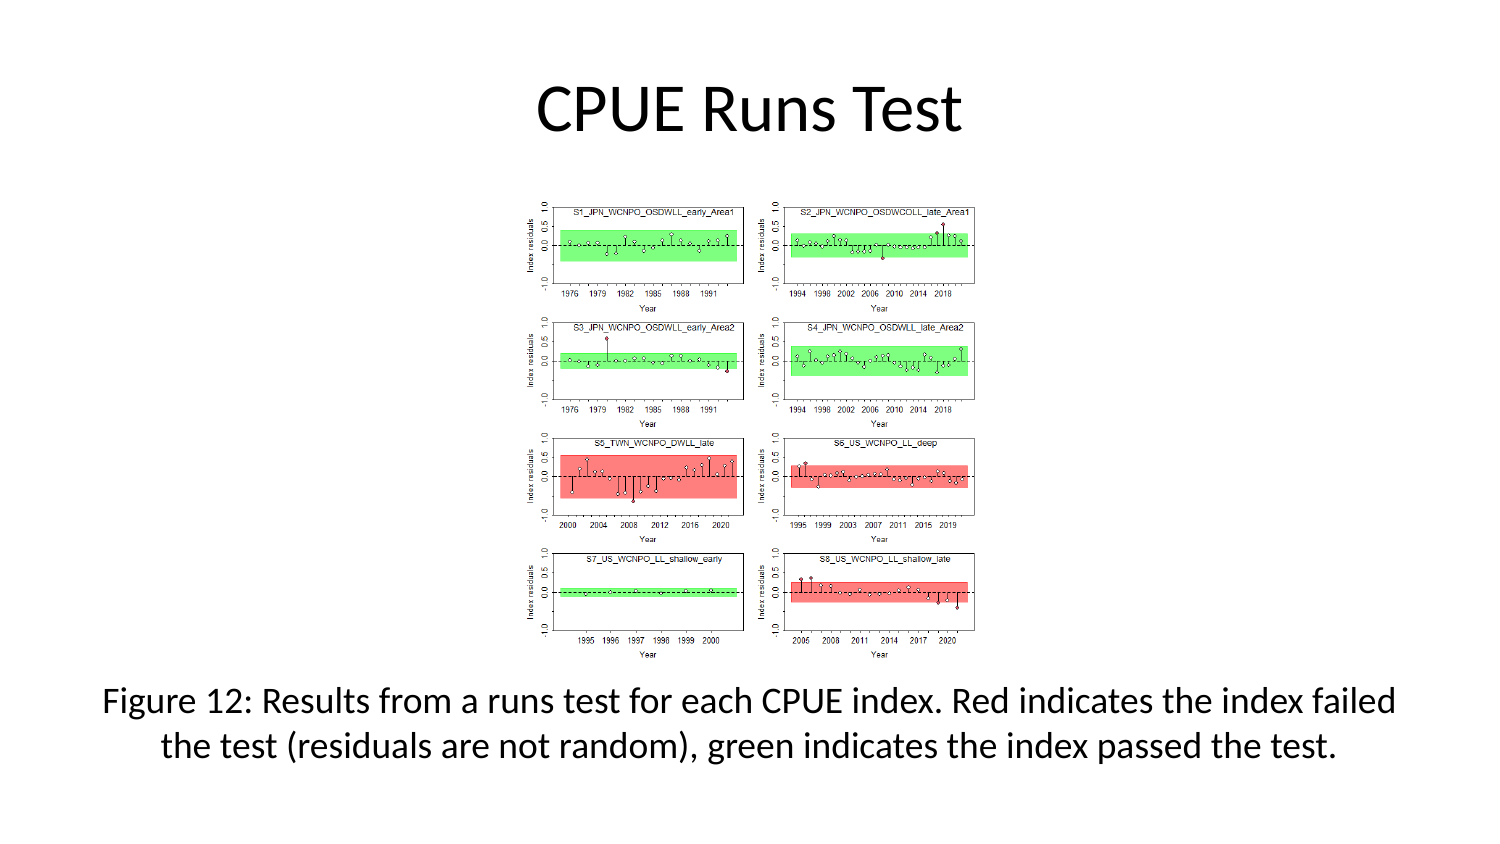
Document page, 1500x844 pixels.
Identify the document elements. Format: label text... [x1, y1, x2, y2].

picture [512, 195, 986, 669]
title CPUE Runs Test [75, 33, 1425, 175]
text_box Figure 12: Results from a runs test for each CPUE index. Red indicates the index failed the test (residuals are not random), green indicates the index passed the test. [74, 668, 1425, 753]
